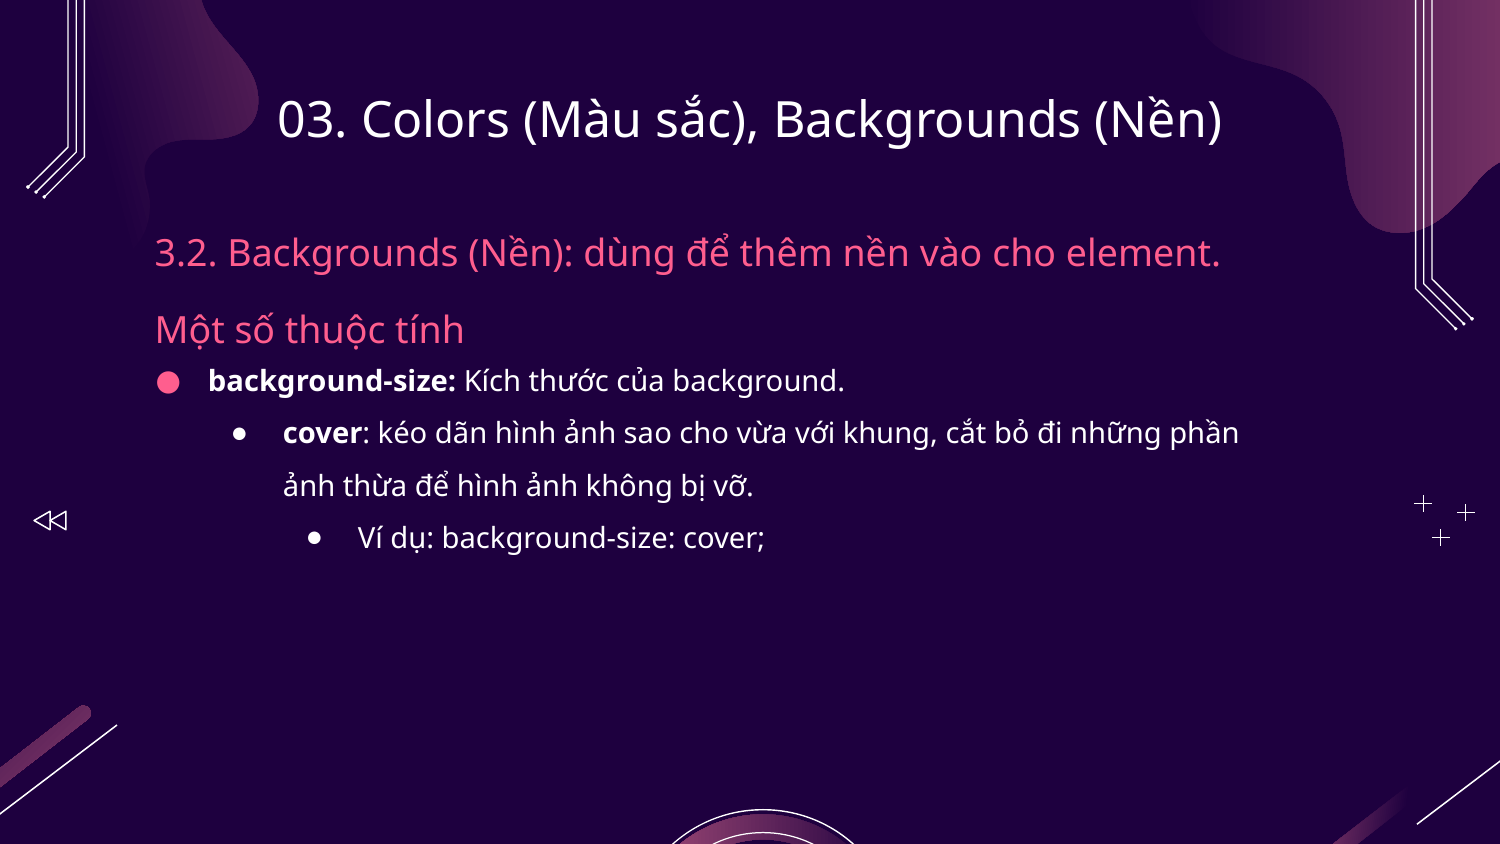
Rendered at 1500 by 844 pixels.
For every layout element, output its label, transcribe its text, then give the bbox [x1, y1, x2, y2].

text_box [631, 808, 895, 844]
subtitle 3.2. Backgrounds (Nền): dùng để thêm nền vào cho element. Một số thuộc tính [139, 298, 1328, 367]
title 03. Colors (Màu sắc), Backgrounds (Nền) [118, 72, 1382, 167]
subtitle background-size: Kích thước của background. cover: kéo dãn hình ảnh sao cho vừa với khung, cắt bỏ đi những phần ảnh thừa để hình ảnh không bị vỡ. Ví dụ: background-size: cover; [117, 329, 1306, 716]
